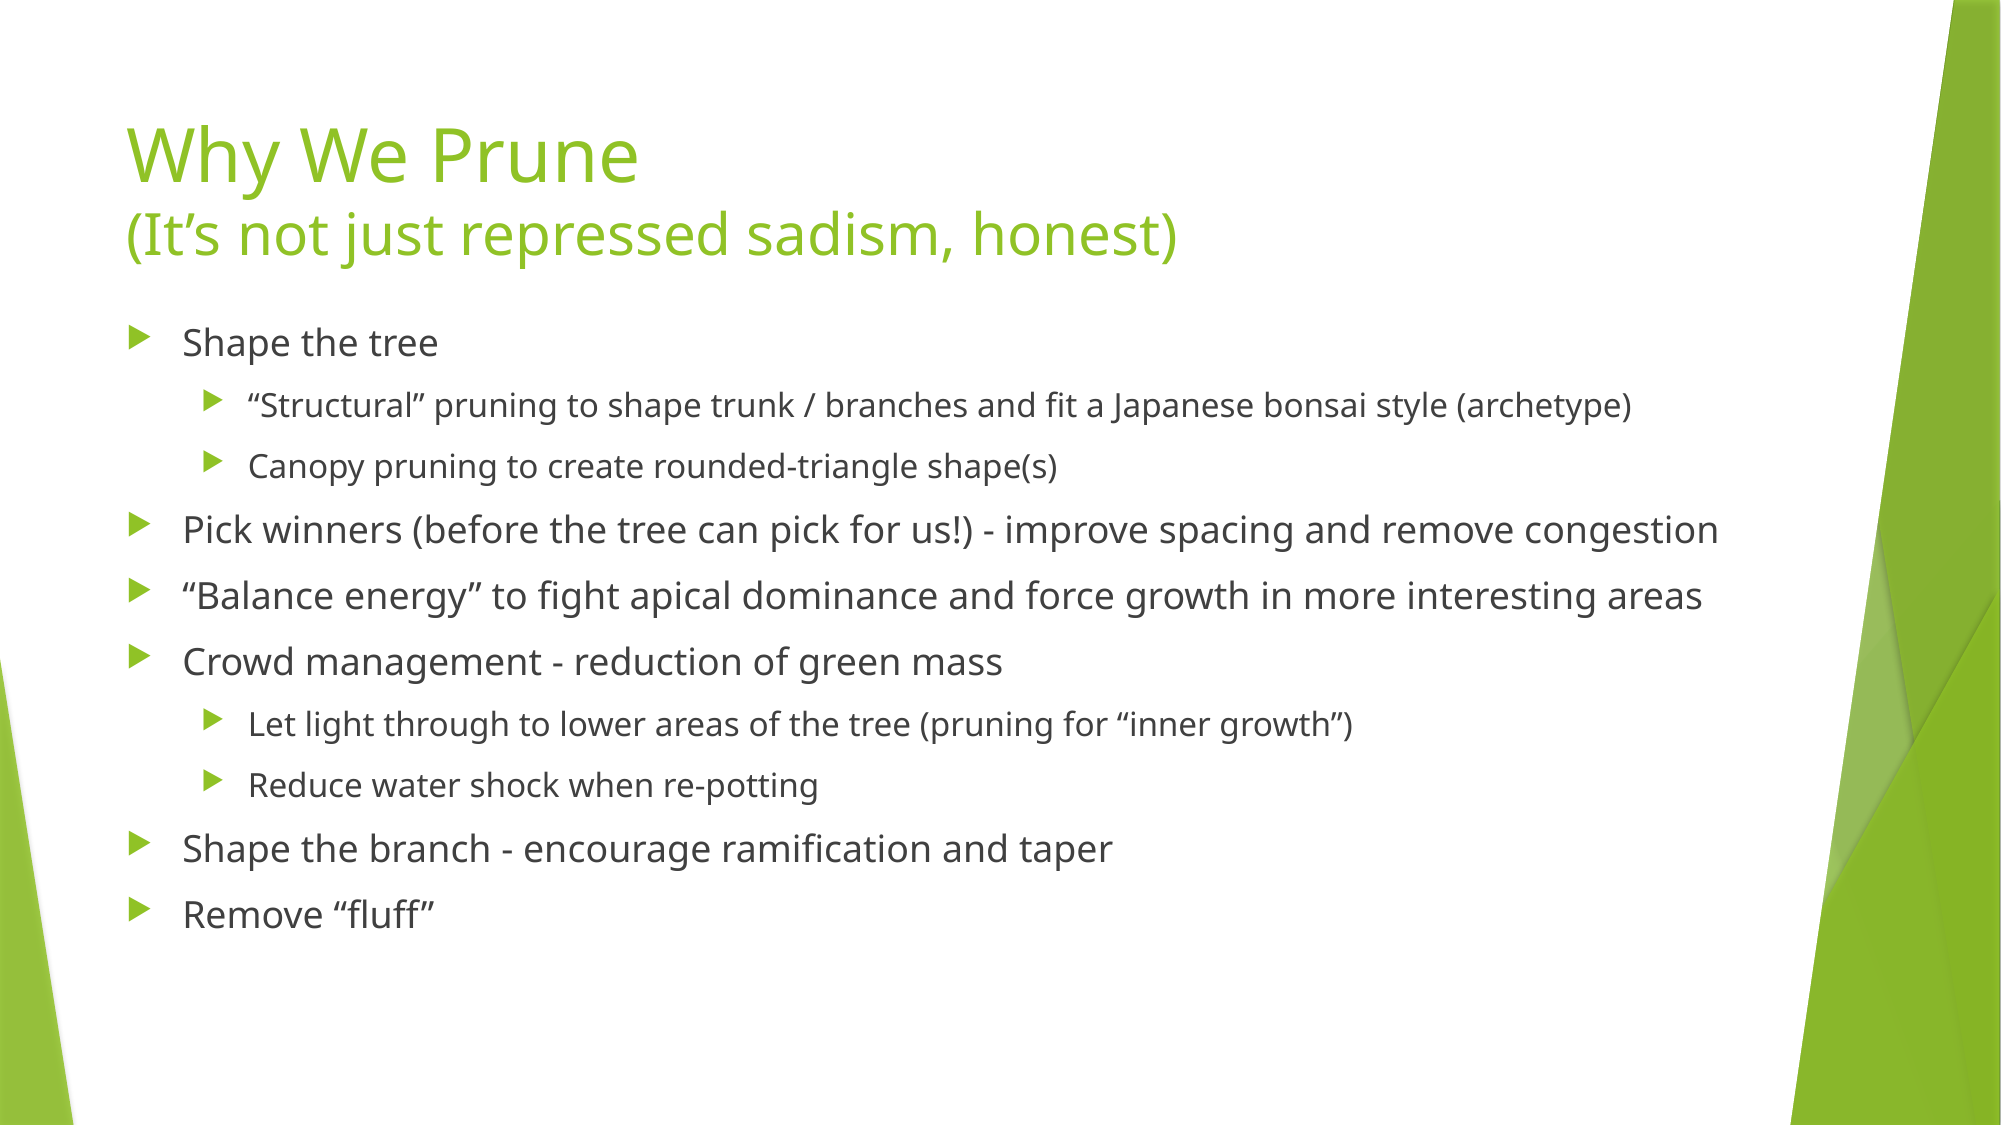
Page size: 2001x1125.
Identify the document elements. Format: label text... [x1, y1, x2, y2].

text_box [1119, 0, 1954, 1125]
title Why We Prune (It’s not just repressed sadism, honest) [111, 99, 1770, 289]
list Shape the tree “Structural” pruning to shape trunk / branches and fit a Japanese bonsai style (archetype) Canopy pruning to create rounded-triangle shape(s) Pick winners (before the tree can pick for us!) - improve spacing and remove congestion “Balance energy” to fight apical dominance and force growth in more interesting areas Crowd management - reduction of green mass Let light through to lower areas of the tree (pruning for “inner growth”) Reduce water shock when re-potting Shape the branch - encourage ramification and taper Remove “fluff” [111, 311, 1770, 1068]
